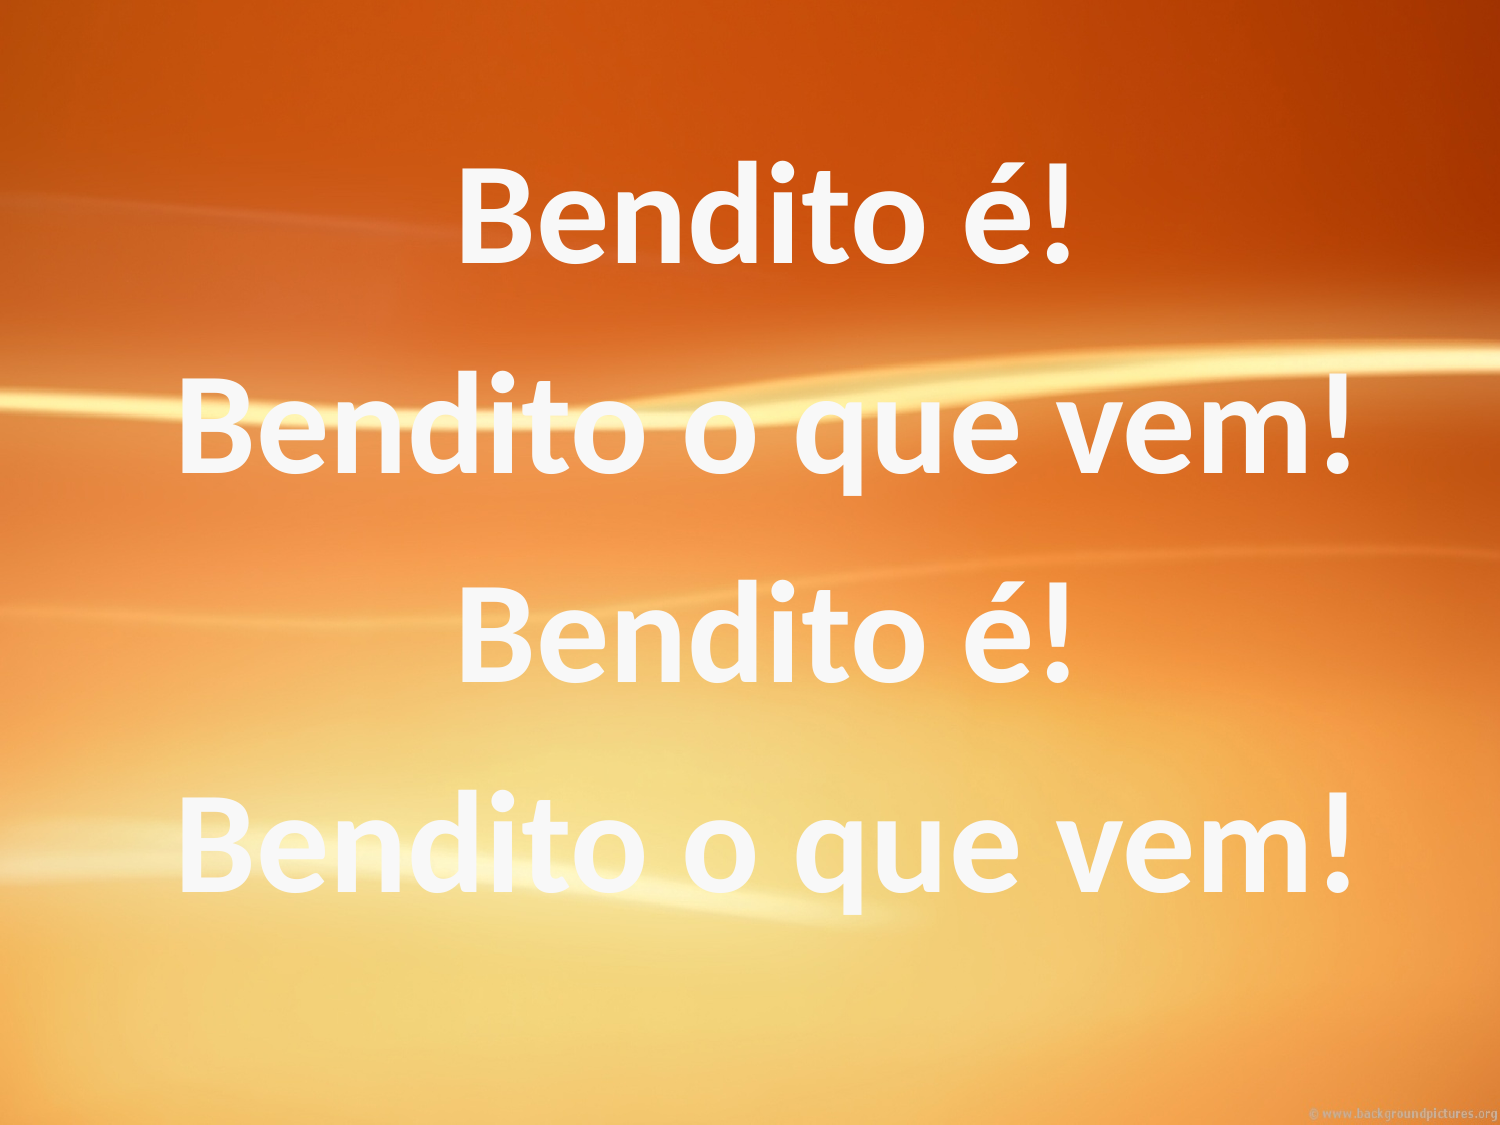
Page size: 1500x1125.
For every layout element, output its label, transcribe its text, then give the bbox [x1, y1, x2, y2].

subtitle Bendito é! Bendito o que vem! Bendito é! Bendito o que vem! [137, 75, 1400, 975]
picture [0, 0, 1500, 1125]
